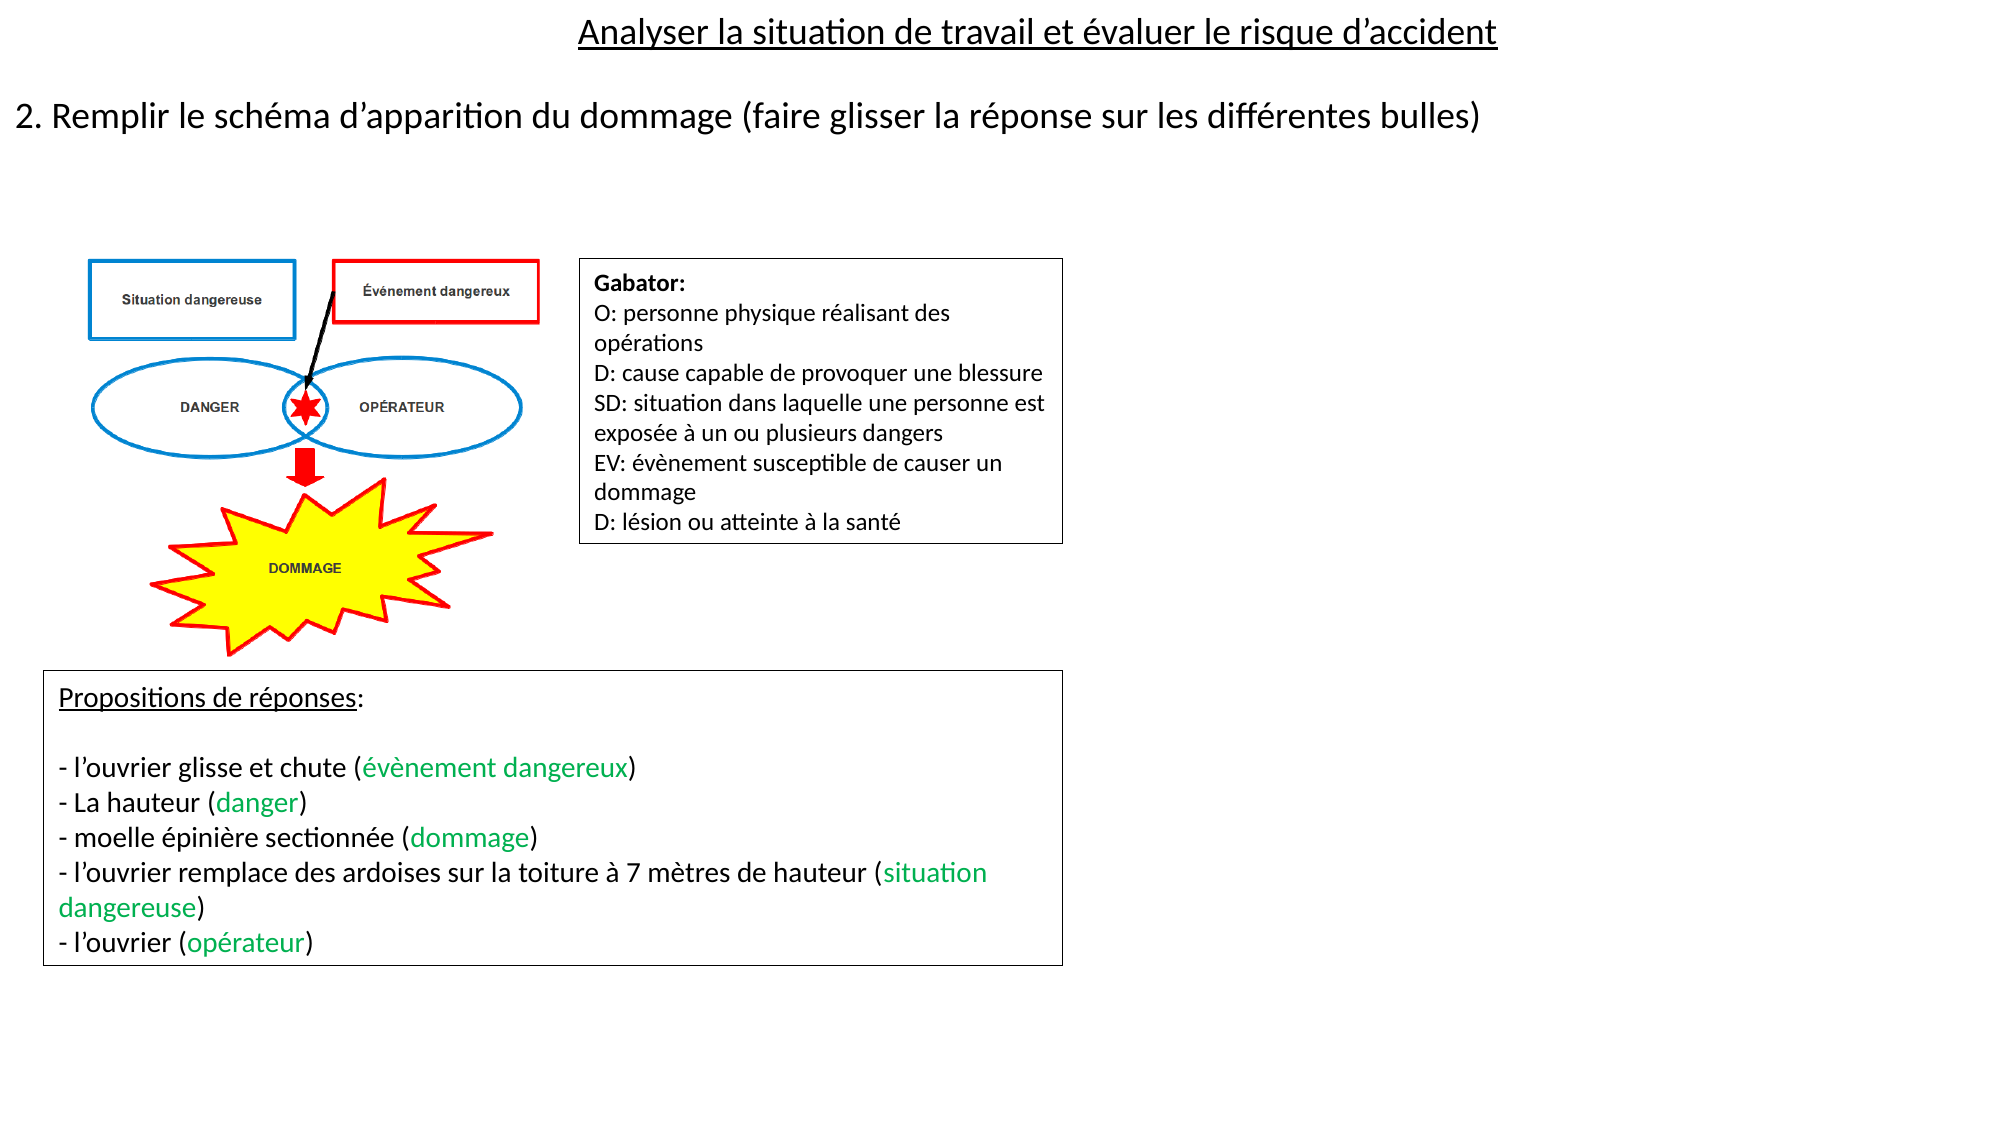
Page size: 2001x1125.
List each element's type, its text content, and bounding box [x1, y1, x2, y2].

text_box Propositions de réponses: - l’ouvrier glisse et chute (évènement dangereux) - La hauteur (danger) - moelle épinière sectionnée (dommage) - l’ouvrier remplace des ardoises sur la toiture à 7 mètres de hauteur (situation dangereuse) - l’ouvrier (opérateur) [43, 670, 1063, 966]
text_box Analyser la situation de travail et évaluer le risque d’accident [563, 0, 1563, 60]
text_box 2. Remplir le schéma d’apparition du dommage (faire glisser la réponse sur les différentes bulles) [0, 83, 1614, 144]
picture [87, 258, 540, 657]
text_box Gabator: O: personne physique réalisant des opérations D: cause capable de provoquer une blessure SD: situation dans laquelle une personne est exposée à un ou plusieurs dangers EV: évènement susceptible de causer un dommage D: lésion ou atteinte à la santé [579, 258, 1063, 544]
